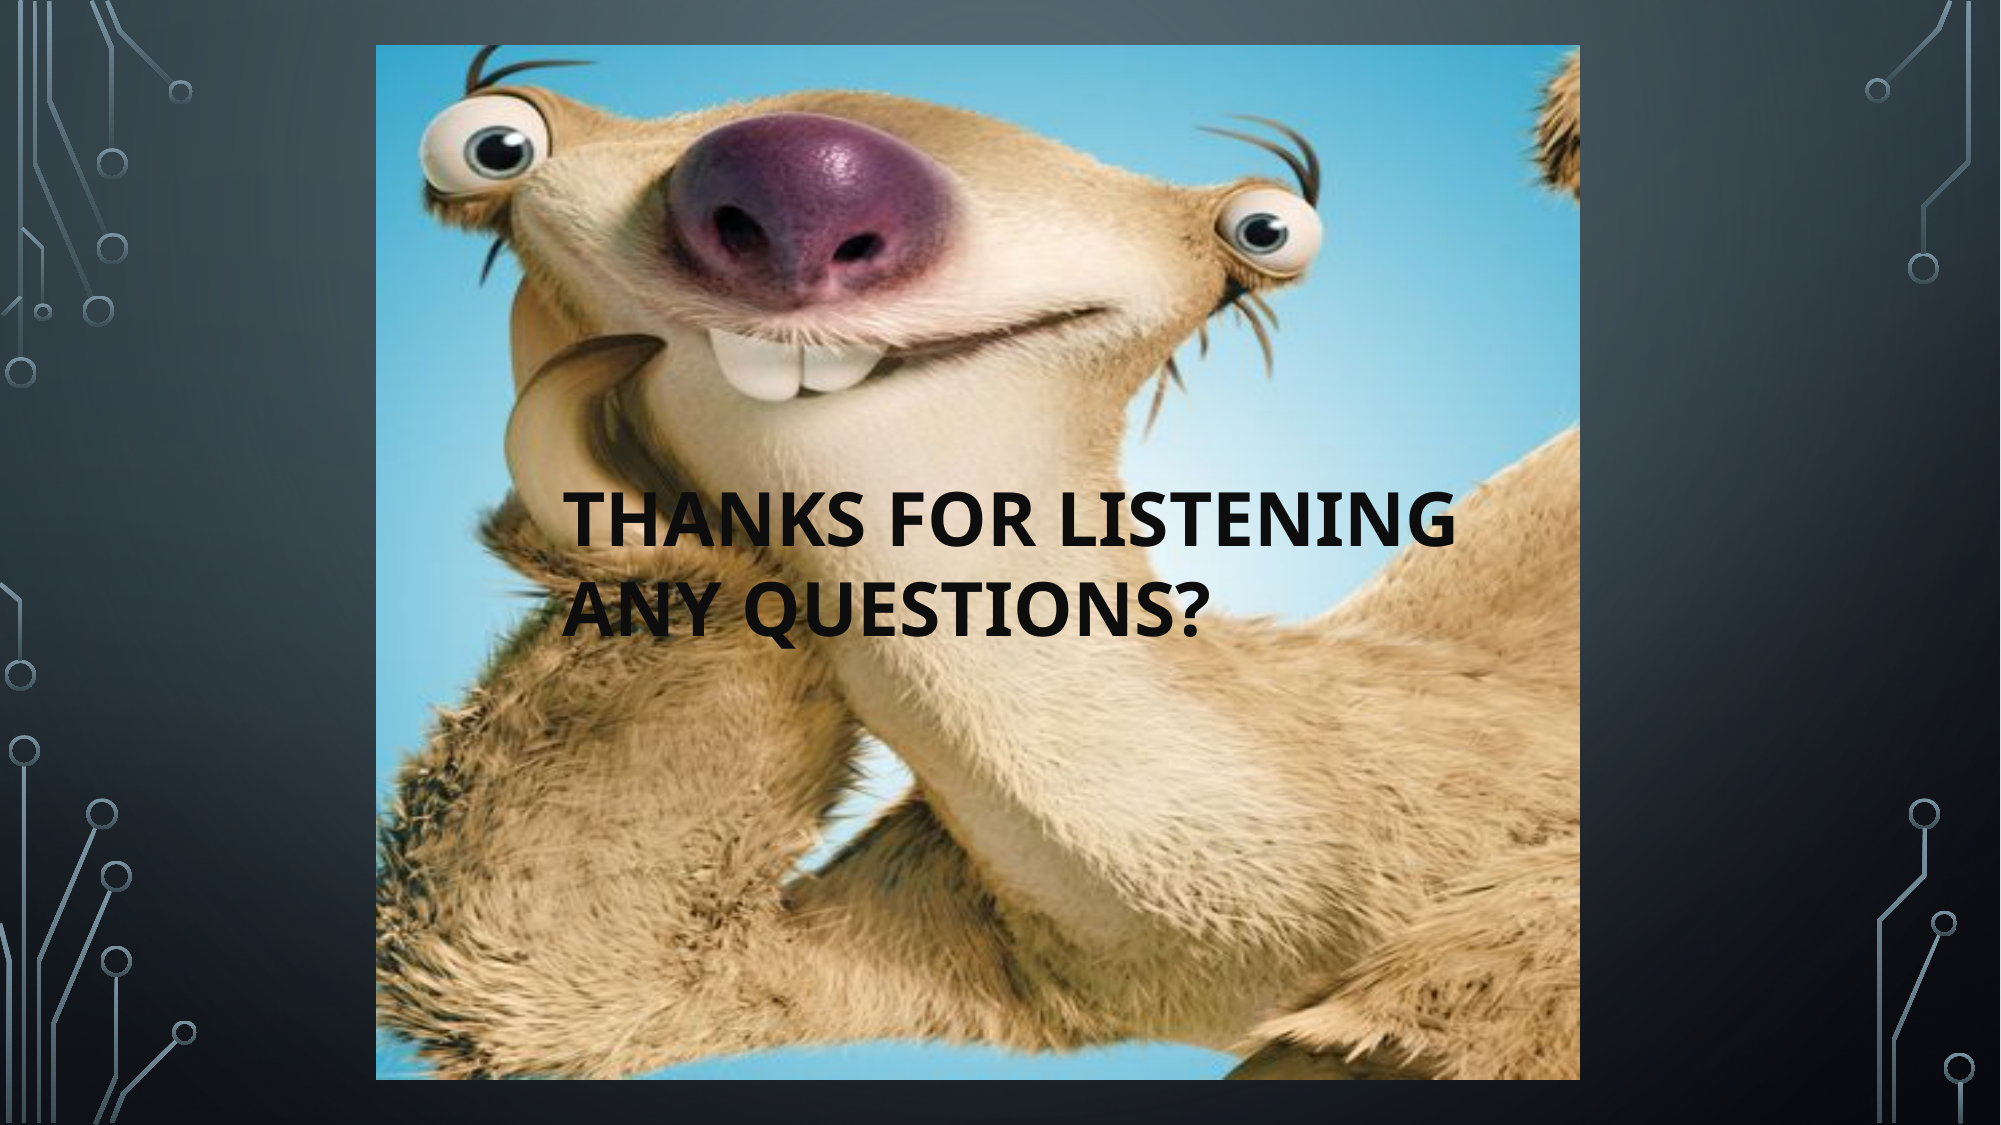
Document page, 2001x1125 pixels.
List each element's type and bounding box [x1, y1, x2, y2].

picture [376, 45, 1580, 1080]
